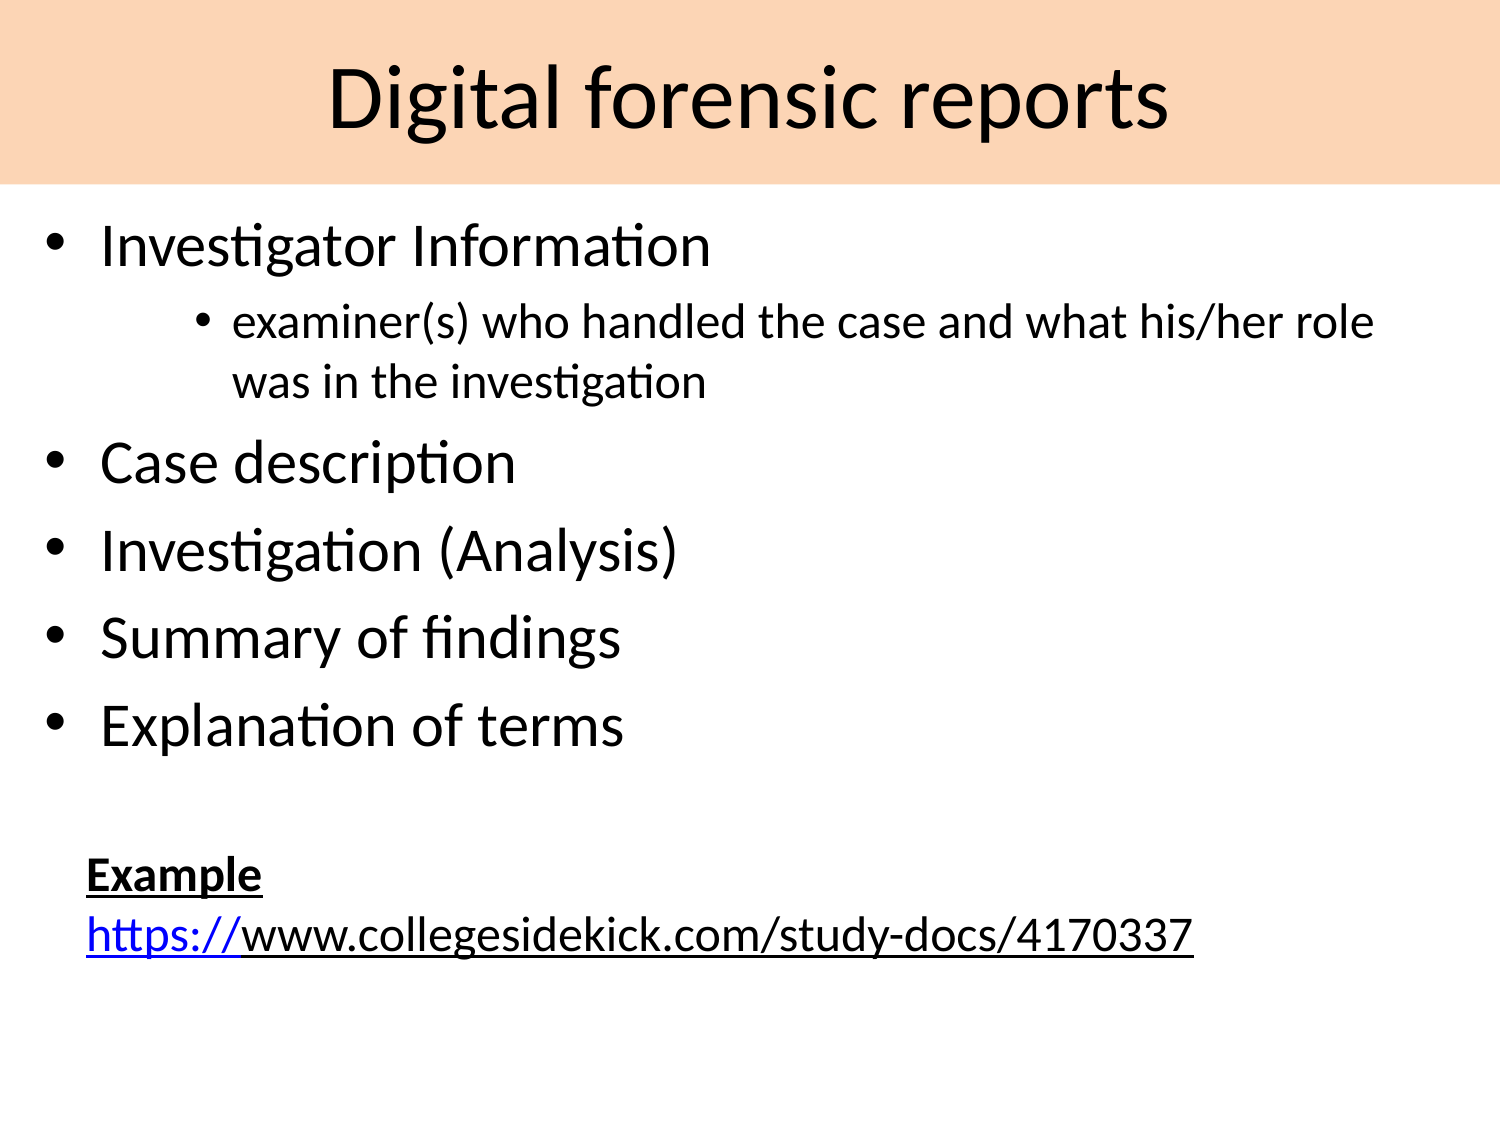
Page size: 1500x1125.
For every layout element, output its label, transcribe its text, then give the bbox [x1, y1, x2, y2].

list Investigator Information examiner(s) who handled the case and what his/her role was in the investigation Case description Investigation (Analysis) Summary of findings Explanation of terms [29, 196, 1471, 1035]
text_box Example https://www.collegesidekick.com/study-docs/4170337 [71, 834, 1220, 969]
title Digital forensic reports [0, 0, 1500, 185]
